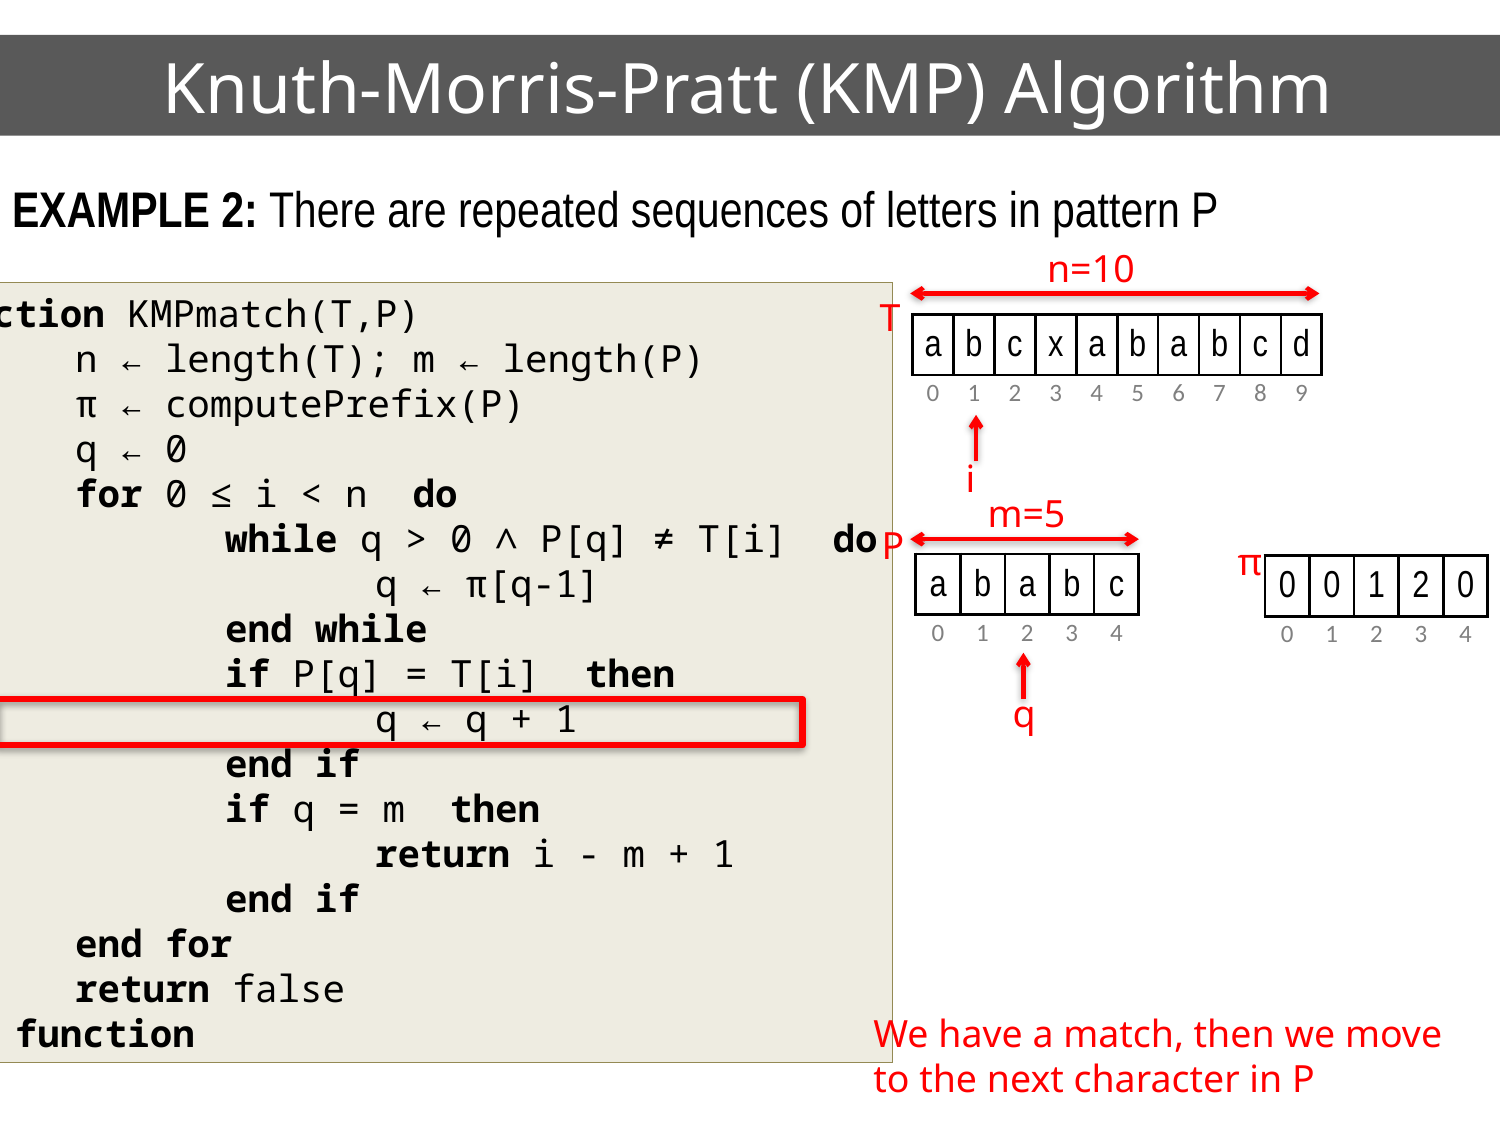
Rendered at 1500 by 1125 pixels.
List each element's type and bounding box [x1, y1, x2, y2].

table_header [962, 555, 1004, 613]
table_header [917, 555, 959, 613]
table_header [1159, 316, 1198, 374]
table_cell [1265, 618, 1488, 677]
table_header [1445, 557, 1486, 615]
table_header [1266, 557, 1308, 615]
table_header [1119, 316, 1157, 374]
table_header [1355, 557, 1397, 615]
table_header [1095, 555, 1137, 613]
table_header [914, 316, 952, 374]
text_box [1222, 530, 1277, 591]
table_header [1200, 316, 1239, 374]
table_header [1311, 557, 1353, 615]
table_header [996, 316, 1034, 374]
table_header [1400, 557, 1442, 615]
table_header [1241, 316, 1280, 374]
table_header [1078, 316, 1116, 374]
text_box [997, 652, 1051, 743]
table_cell [913, 376, 1322, 436]
title [0, 34, 1500, 136]
table_cell [916, 616, 1139, 676]
text_box [0, 169, 1498, 1107]
table_header [1006, 555, 1048, 613]
table_header [955, 316, 993, 374]
table_header [1037, 316, 1075, 374]
table_header [1051, 555, 1093, 613]
table_header [1282, 316, 1320, 374]
